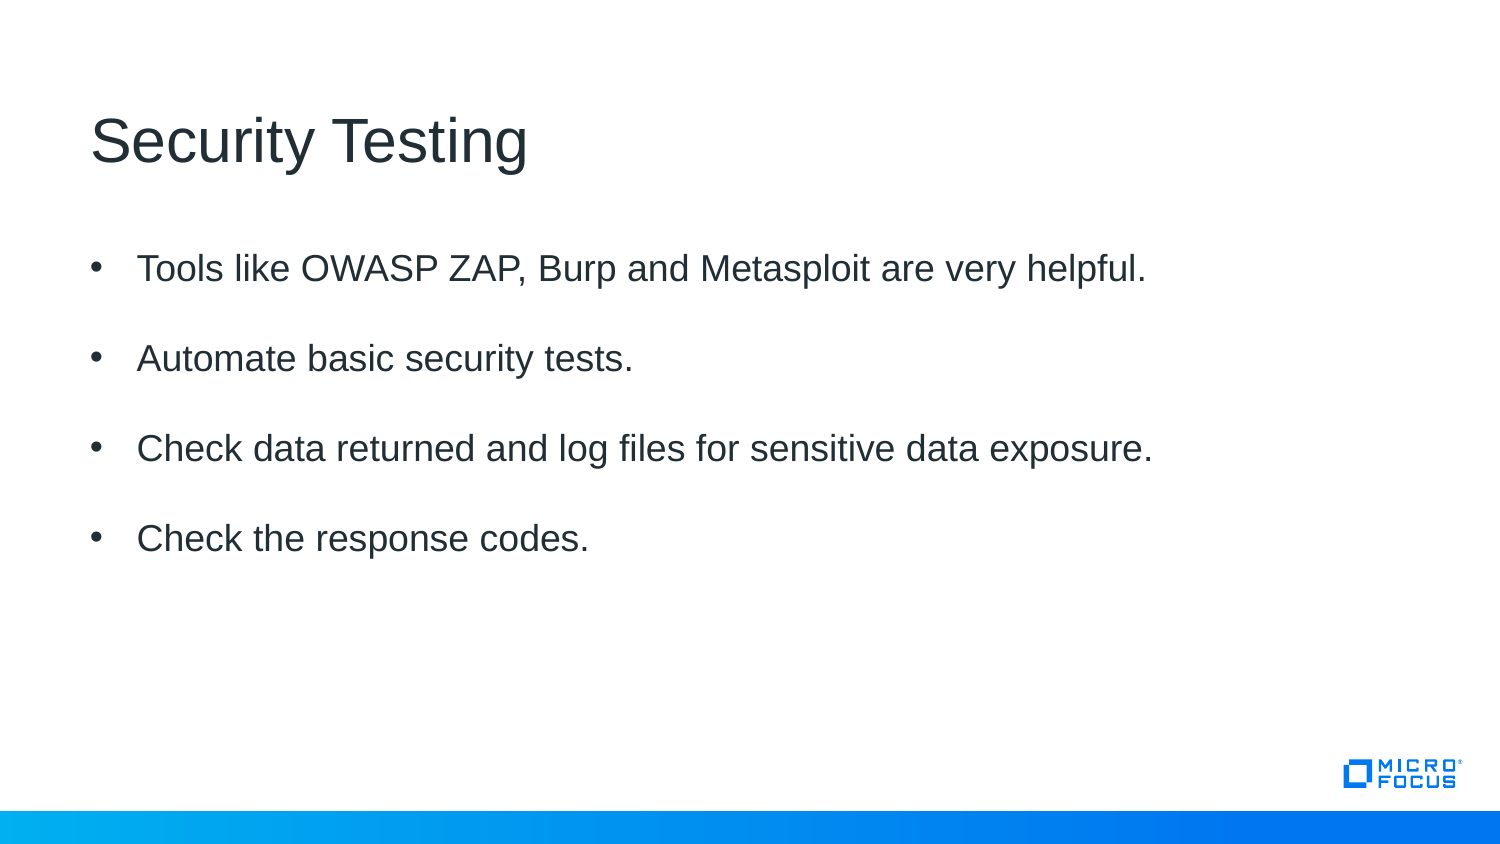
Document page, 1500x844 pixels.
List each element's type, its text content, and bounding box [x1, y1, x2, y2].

title Security Testing [75, 46, 1425, 192]
text_box Tools like OWASP ZAP, Burp and Metasploit are very helpful. Automate basic security tests. Check data returned and log files for sensitive data exposure. Check the response codes. [75, 191, 1325, 567]
